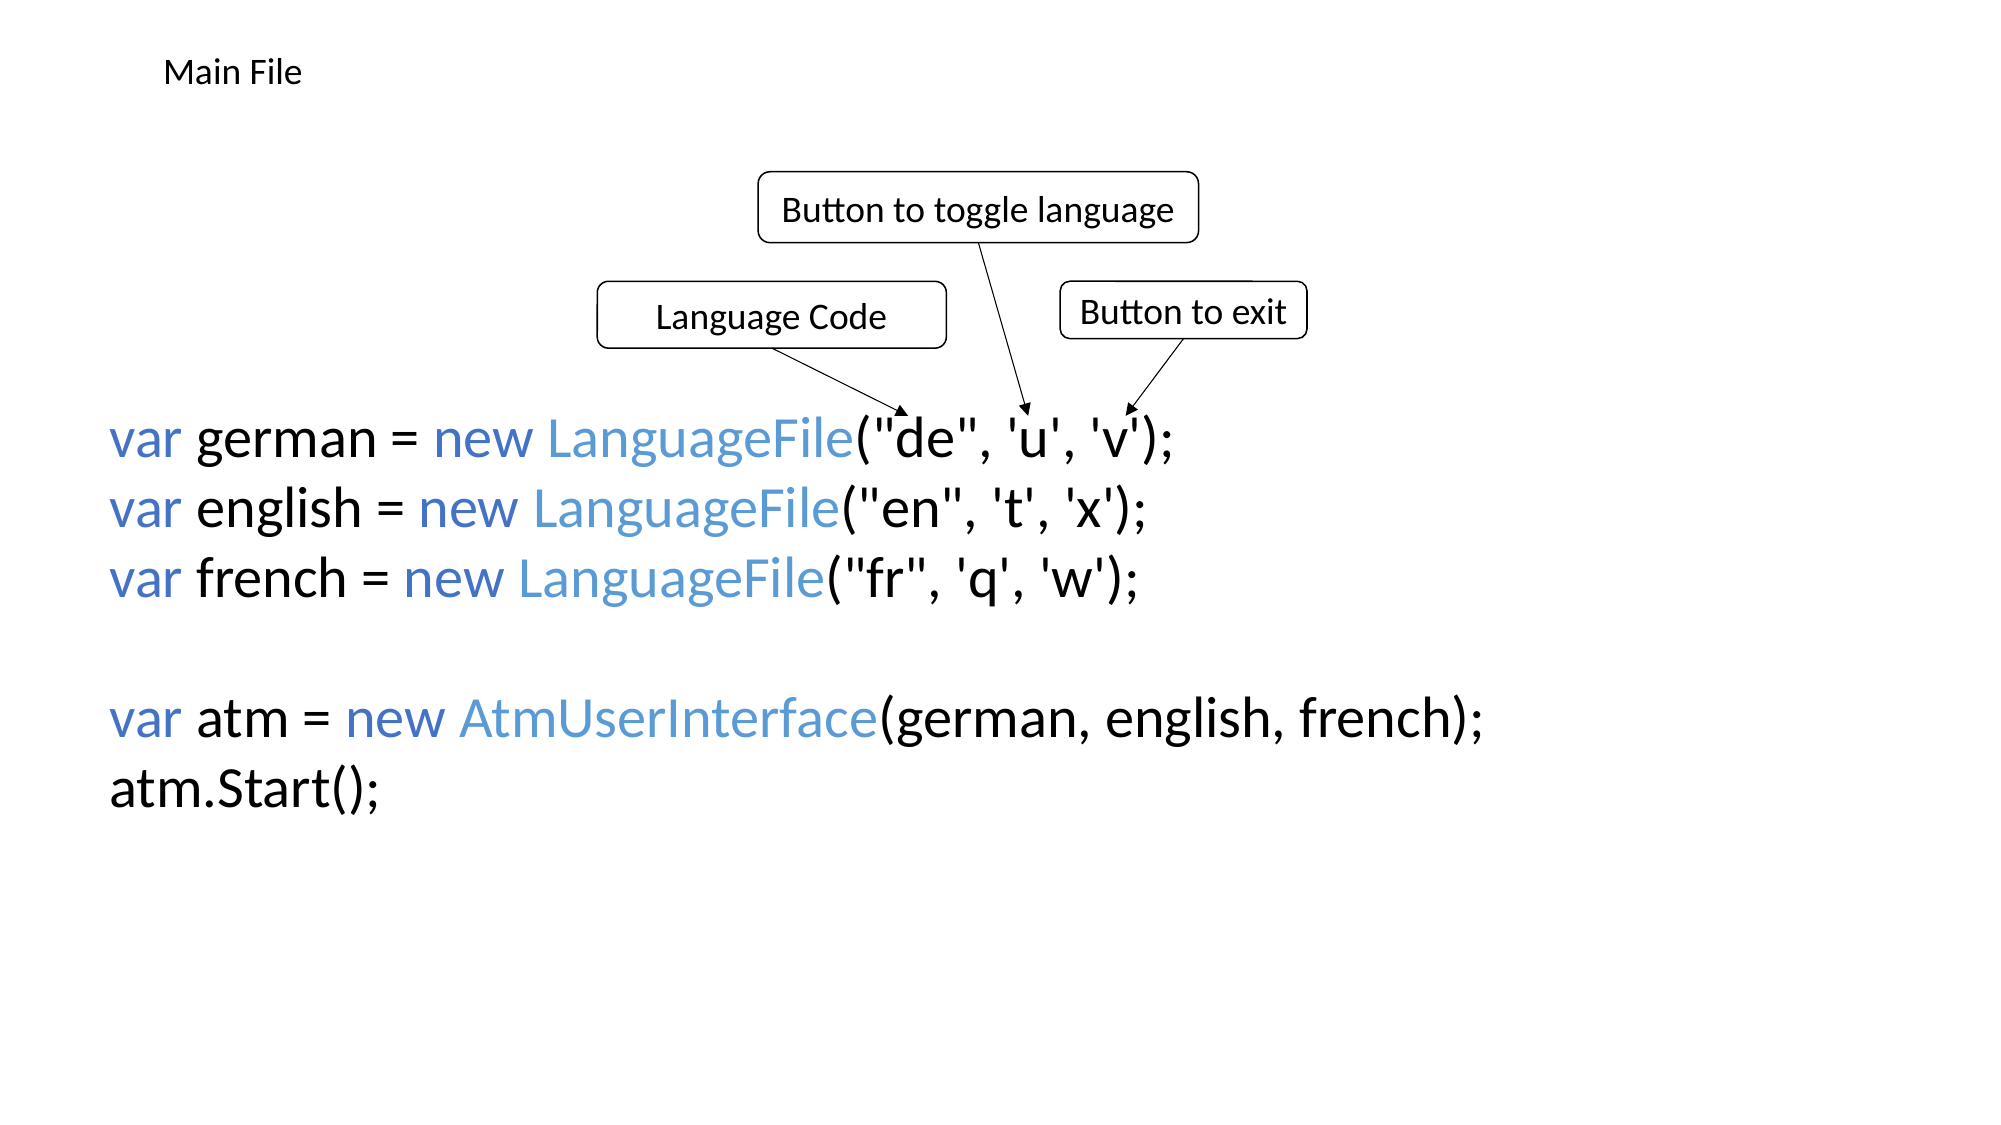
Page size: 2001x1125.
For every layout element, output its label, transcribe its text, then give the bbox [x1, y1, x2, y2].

text_box Main File [148, 39, 318, 100]
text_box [978, 242, 1029, 416]
text_box Button to exit [1060, 281, 1308, 339]
text_box Button to toggle language [758, 171, 1199, 243]
text_box var german = new LanguageFile("de", 'u', 'v'); var english = new LanguageFile("en", 't', 'x'); var french = new LanguageFile("fr", 'q', 'w'); var atm = new AtmUserInterface(german, english, french); atm.Start(); [94, 391, 1522, 827]
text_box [771, 348, 909, 416]
text_box Language Code [597, 281, 947, 349]
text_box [1125, 338, 1184, 416]
